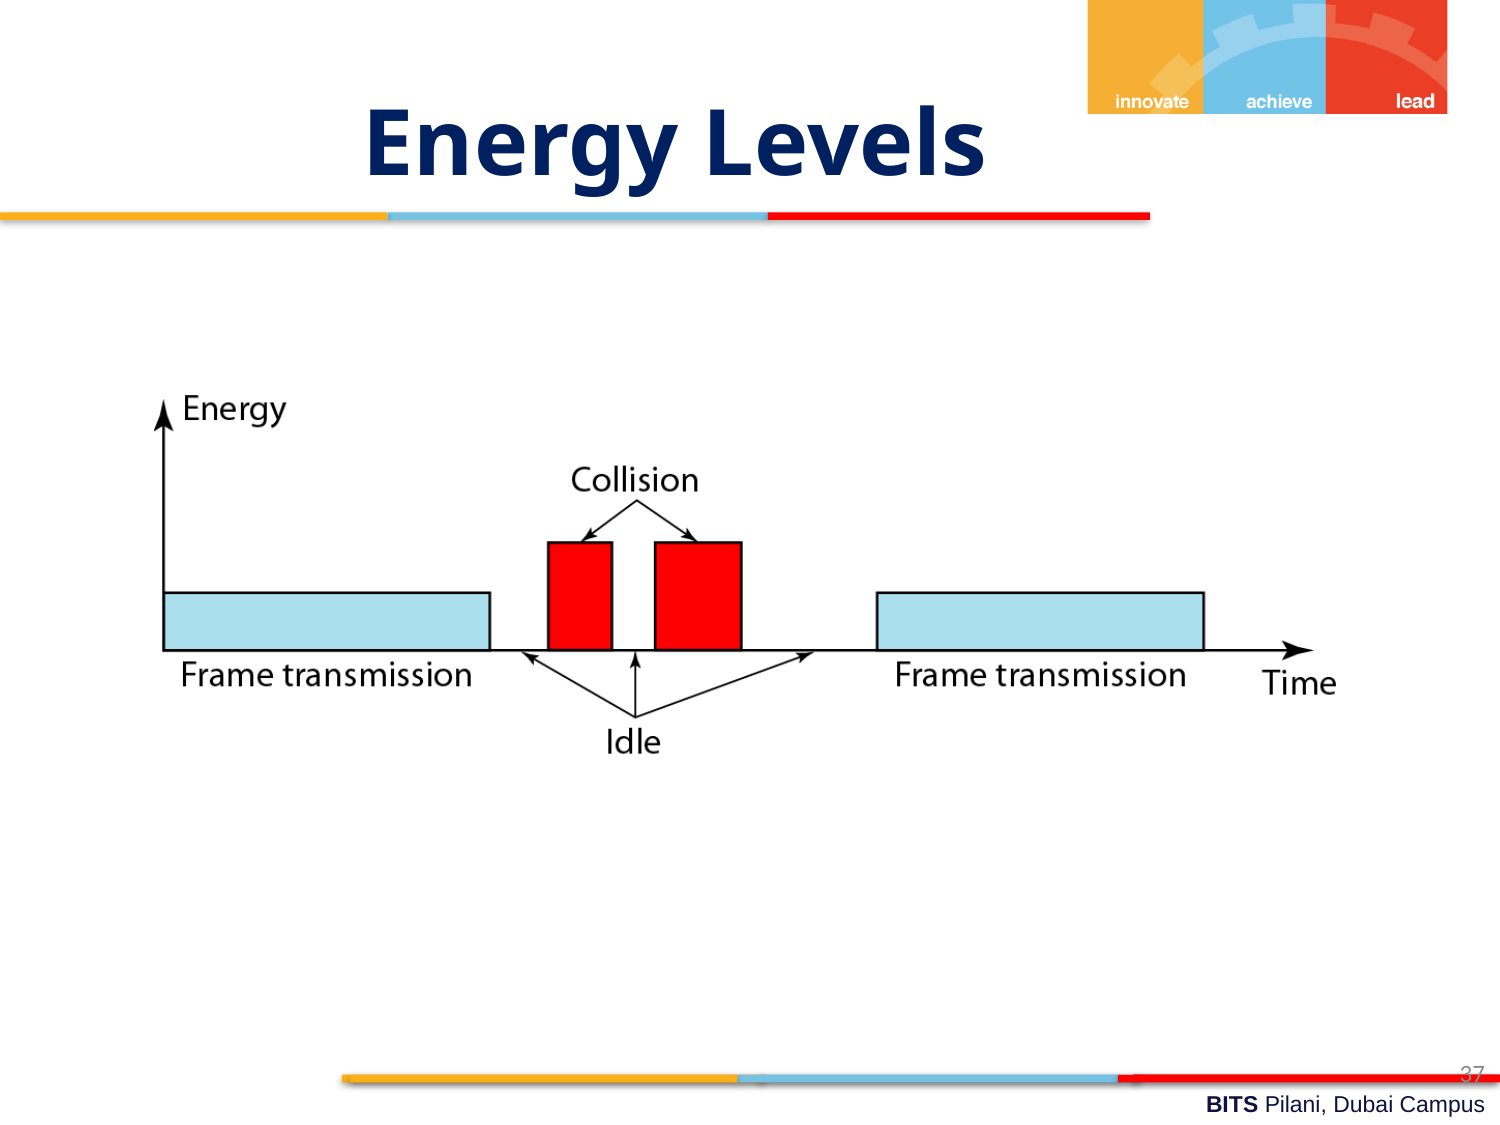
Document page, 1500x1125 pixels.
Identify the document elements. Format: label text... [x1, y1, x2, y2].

slide_number 37 [1149, 1042, 1500, 1103]
picture [154, 389, 1338, 763]
title Energy Levels [0, 45, 1350, 233]
picture [1087, 0, 1448, 114]
